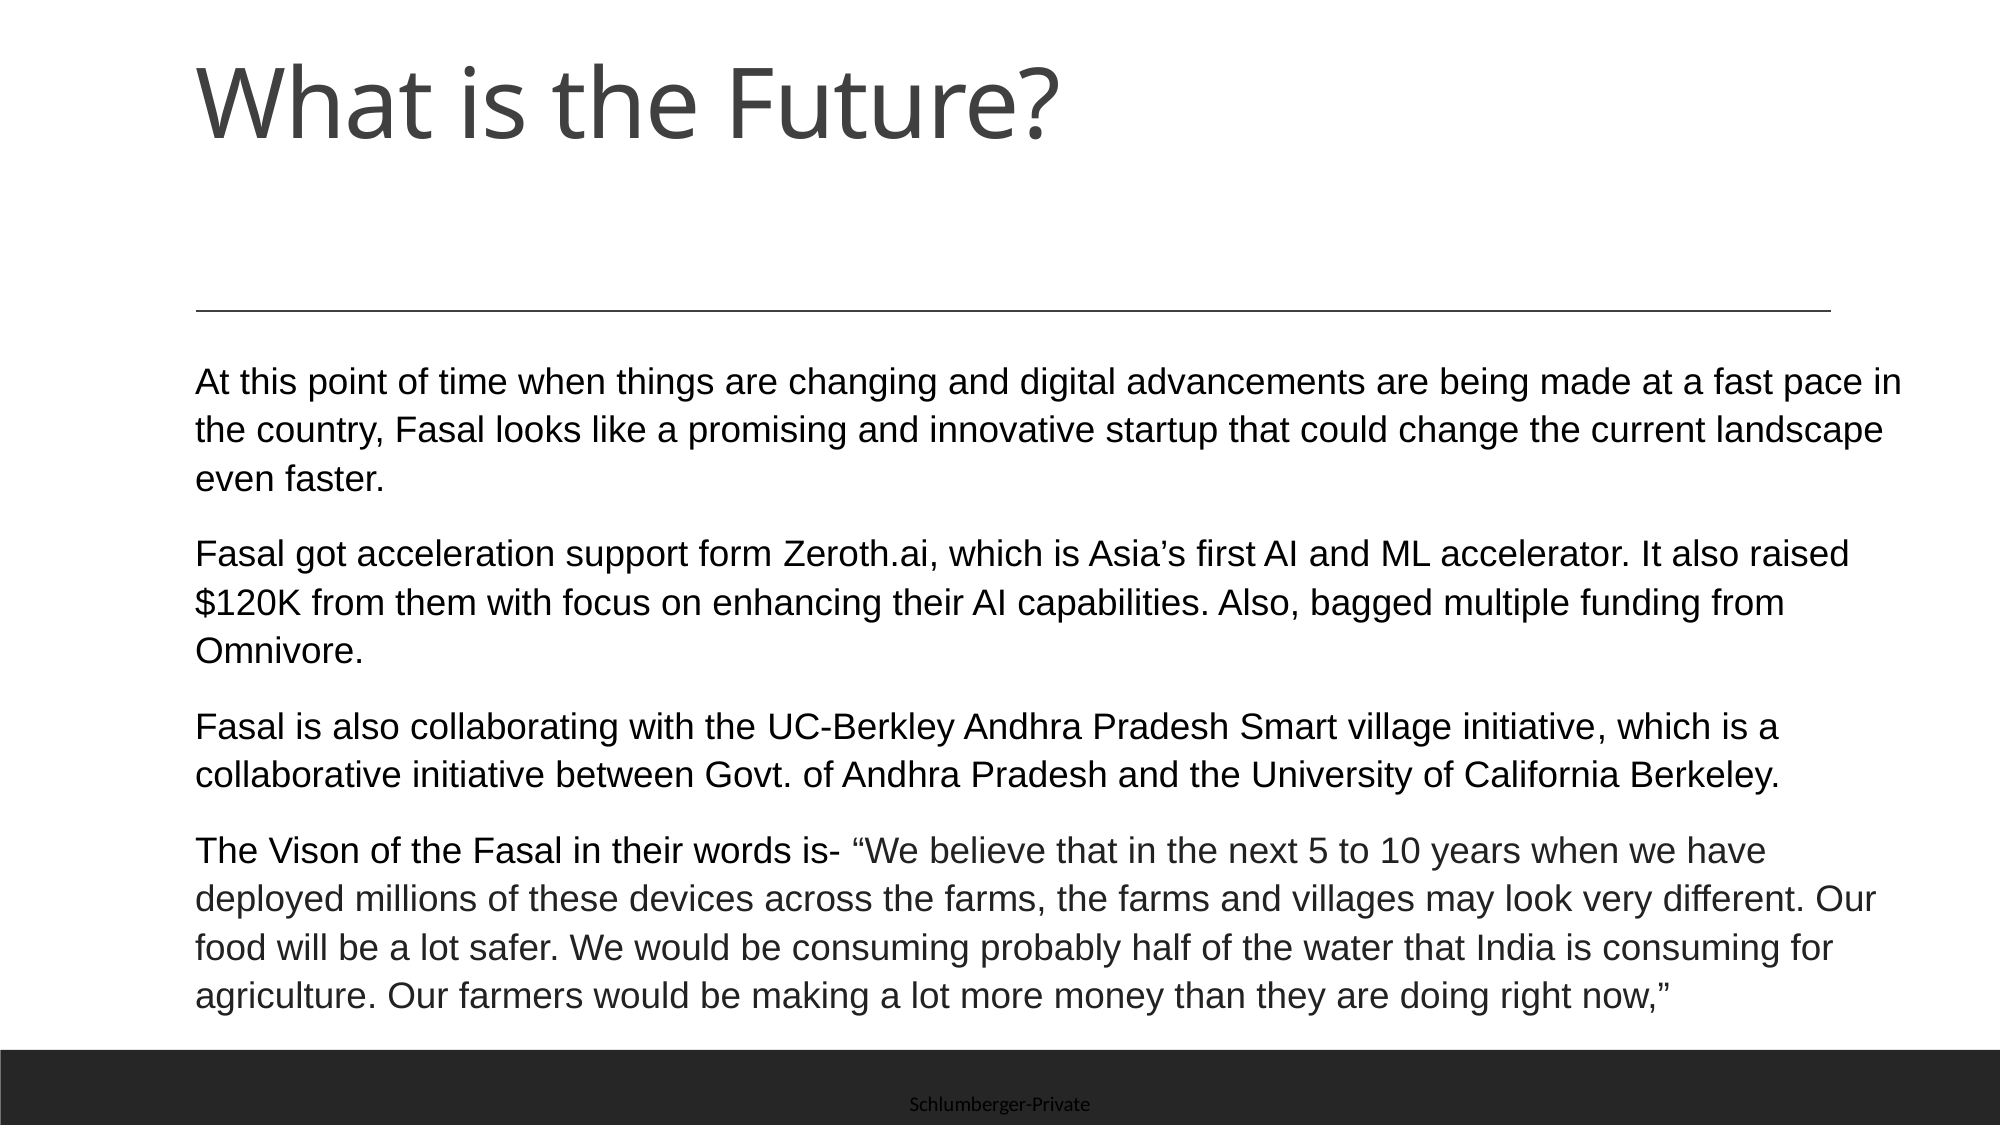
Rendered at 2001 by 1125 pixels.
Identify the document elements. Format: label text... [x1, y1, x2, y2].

title What is the Future? [180, 47, 1830, 285]
list At this point of time when things are changing and digital advancements are being made at a fast pace in the country, Fasal looks like a promising and innovative startup that could change the current landscape even faster. Fasal got acceleration support form Zeroth.ai, which is Asia’s first AI and ML accelerator. It also raised $120K from them with focus on enhancing their AI capabilities. Also, bagged multiple funding from Omnivore. Fasal is also collaborating with the UC-Berkley Andhra Pradesh Smart village initiative, which is a collaborative initiative between Govt. of Andhra Pradesh and the University of California Berkeley. The Vison of the Fasal in their words is- “We believe that in the next 5 to 10 years when we have deployed millions of these devices across the farms, the farms and villages may look very different. Our food will be a lot safer. We would be consuming probably half of the water that India is consuming for agriculture. Our farmers would be making a lot more money than they are doing right now,” [180, 345, 1924, 1027]
